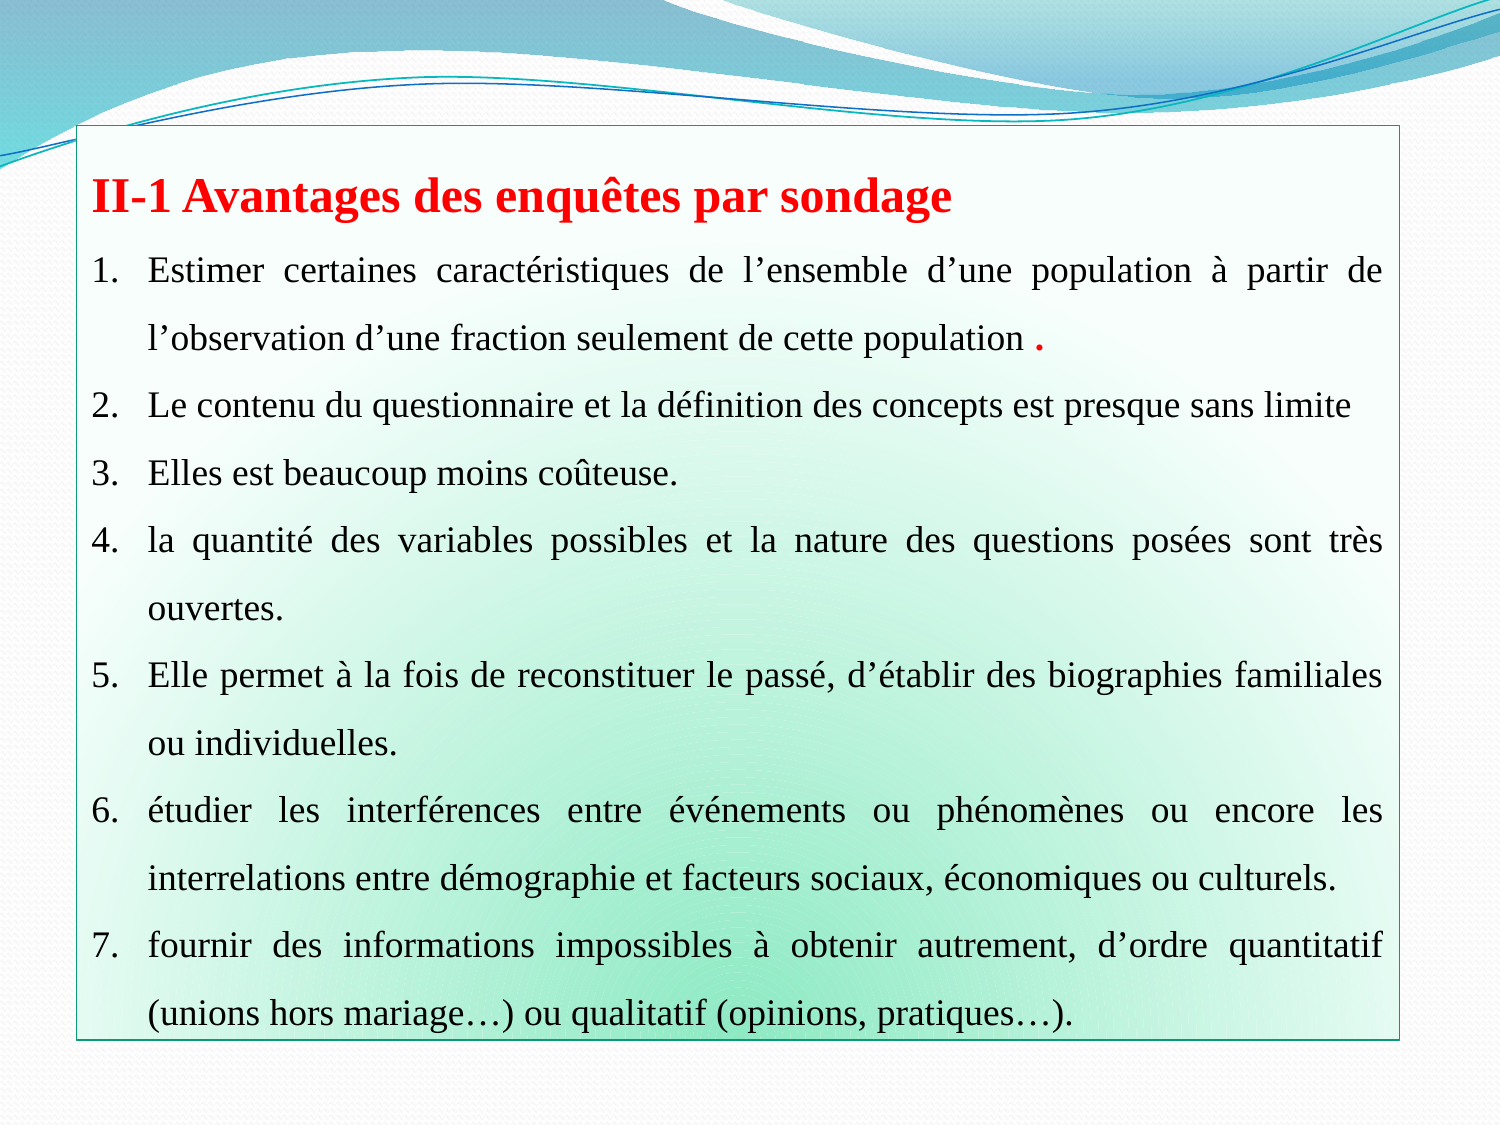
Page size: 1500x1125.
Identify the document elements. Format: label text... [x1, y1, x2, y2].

text_box II-1 Avantages des enquêtes par sondage Estimer certaines caractéristiques de l’ensemble d’une population à partir de l’observation d’une fraction seulement de cette population . Le contenu du questionnaire et la définition des concepts est presque sans limite Elles est beaucoup moins coûteuse. la quantité des variables possibles et la nature des questions posées sont très ouvertes. Elle permet à la fois de reconstituer le passé, d’établir des biographies familiales ou individuelles. étudier les interférences entre événements ou phénomènes ou encore les interrelations entre démographie et facteurs sociaux, économiques ou culturels. fournir des informations impossibles à obtenir autrement, d’ordre quantitatif (unions hors mariage…) ou qualitatif (opinions, pratiques…). [76, 125, 1400, 1041]
